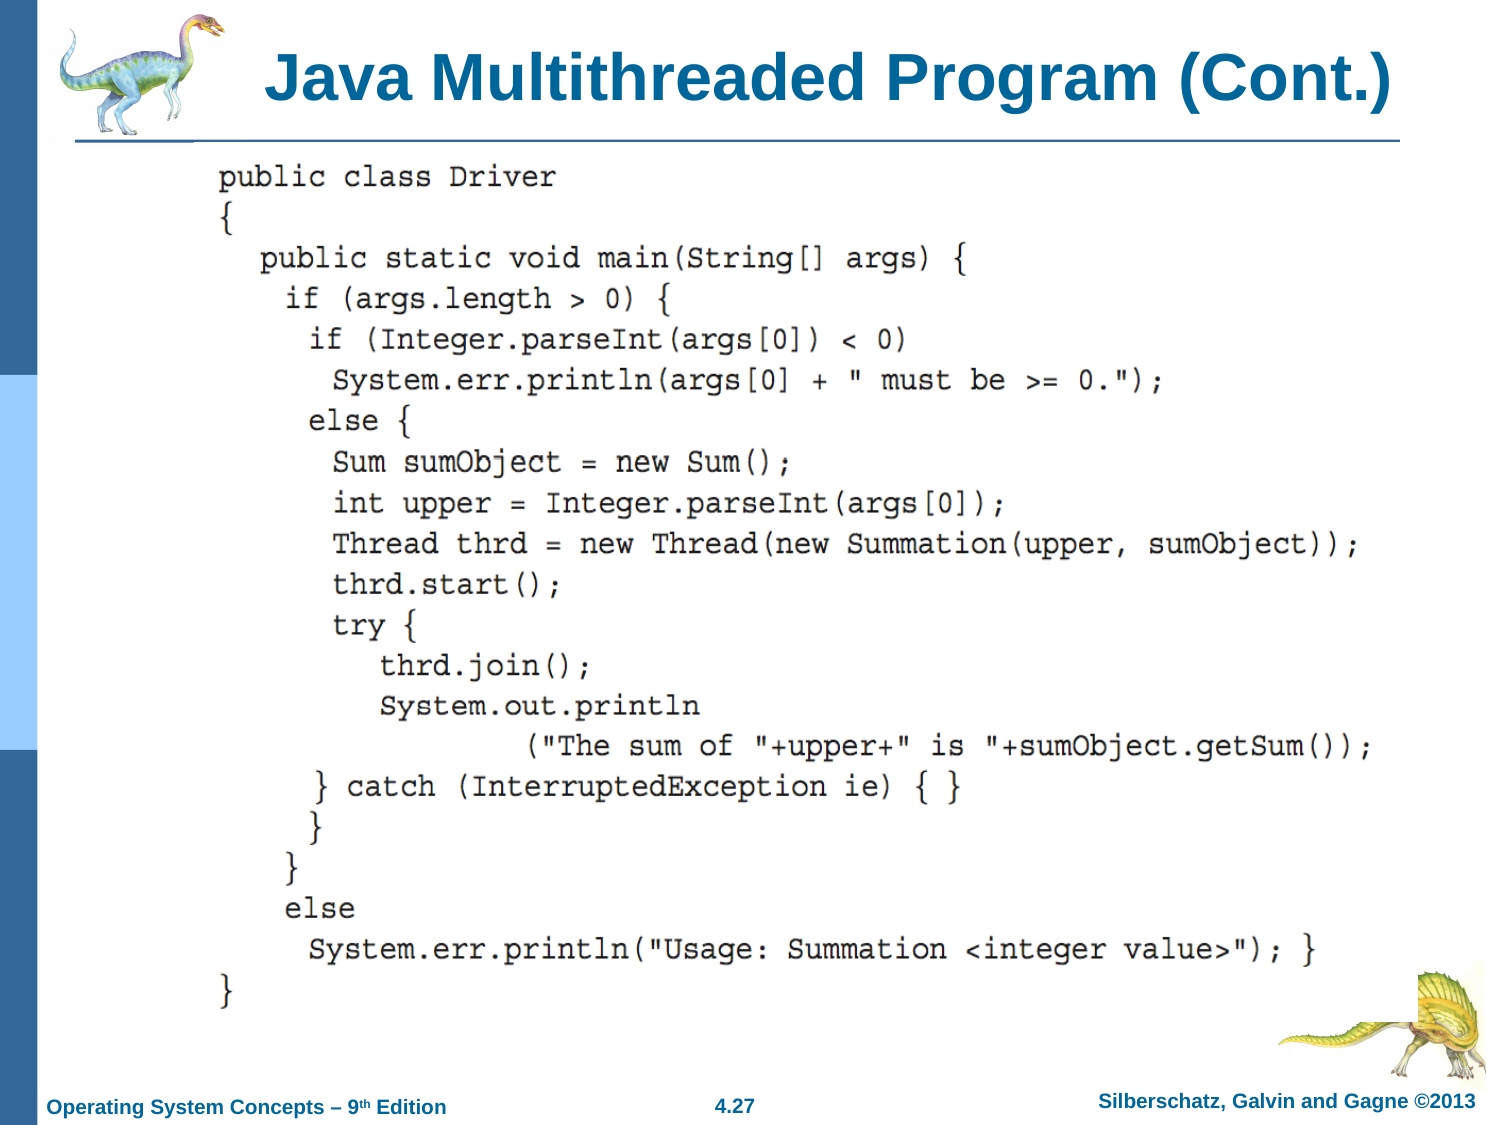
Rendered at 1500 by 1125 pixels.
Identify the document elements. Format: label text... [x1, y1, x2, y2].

title Java Multithreaded Program (Cont.) [196, 26, 1463, 122]
picture [46, 0, 1486, 1090]
